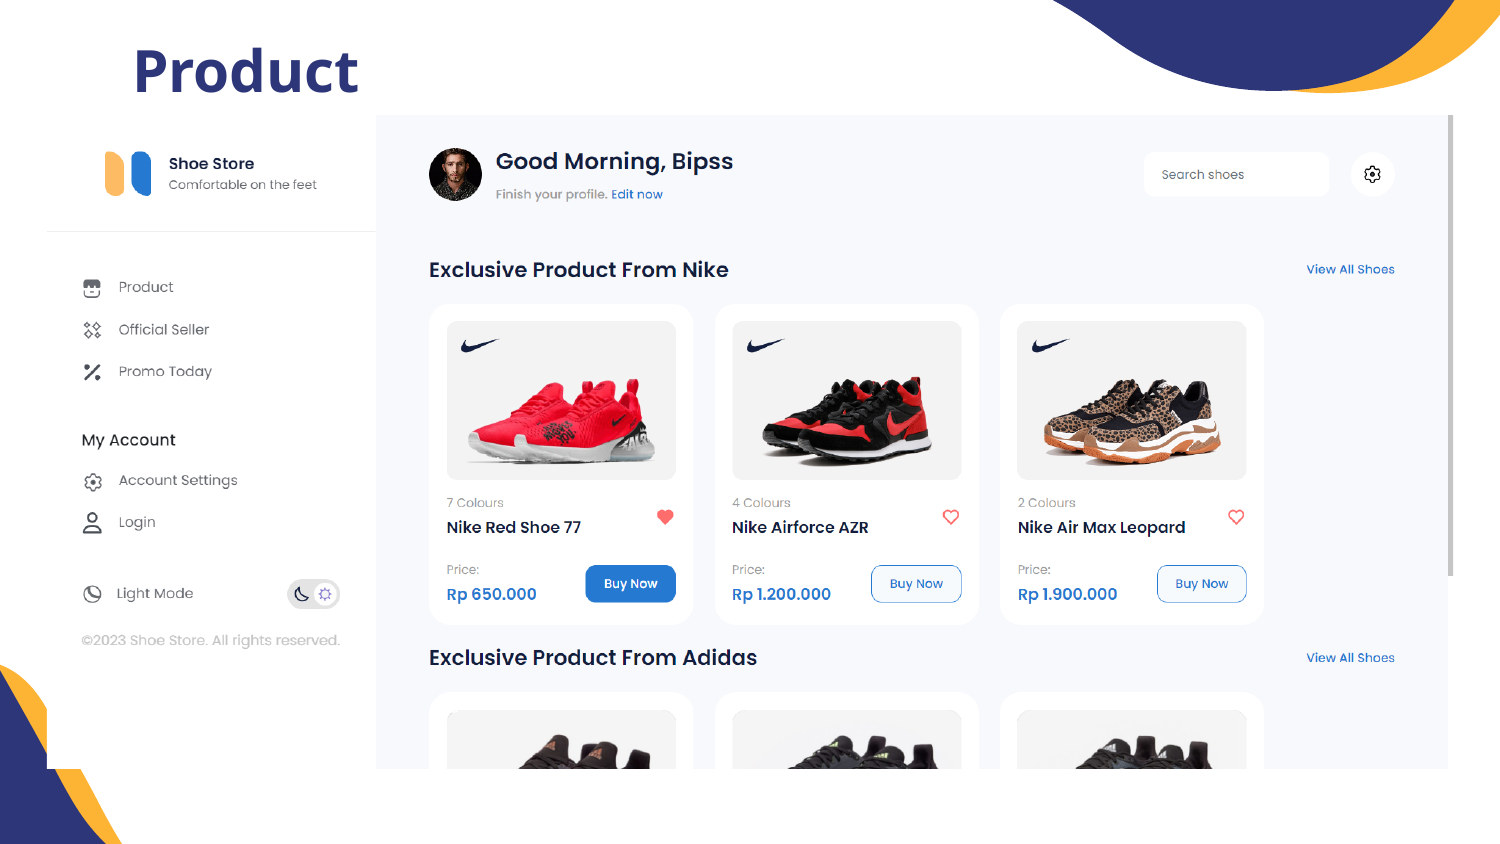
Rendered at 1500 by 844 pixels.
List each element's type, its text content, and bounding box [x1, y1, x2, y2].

picture [46, 115, 1454, 769]
title Product [116, 22, 1383, 114]
